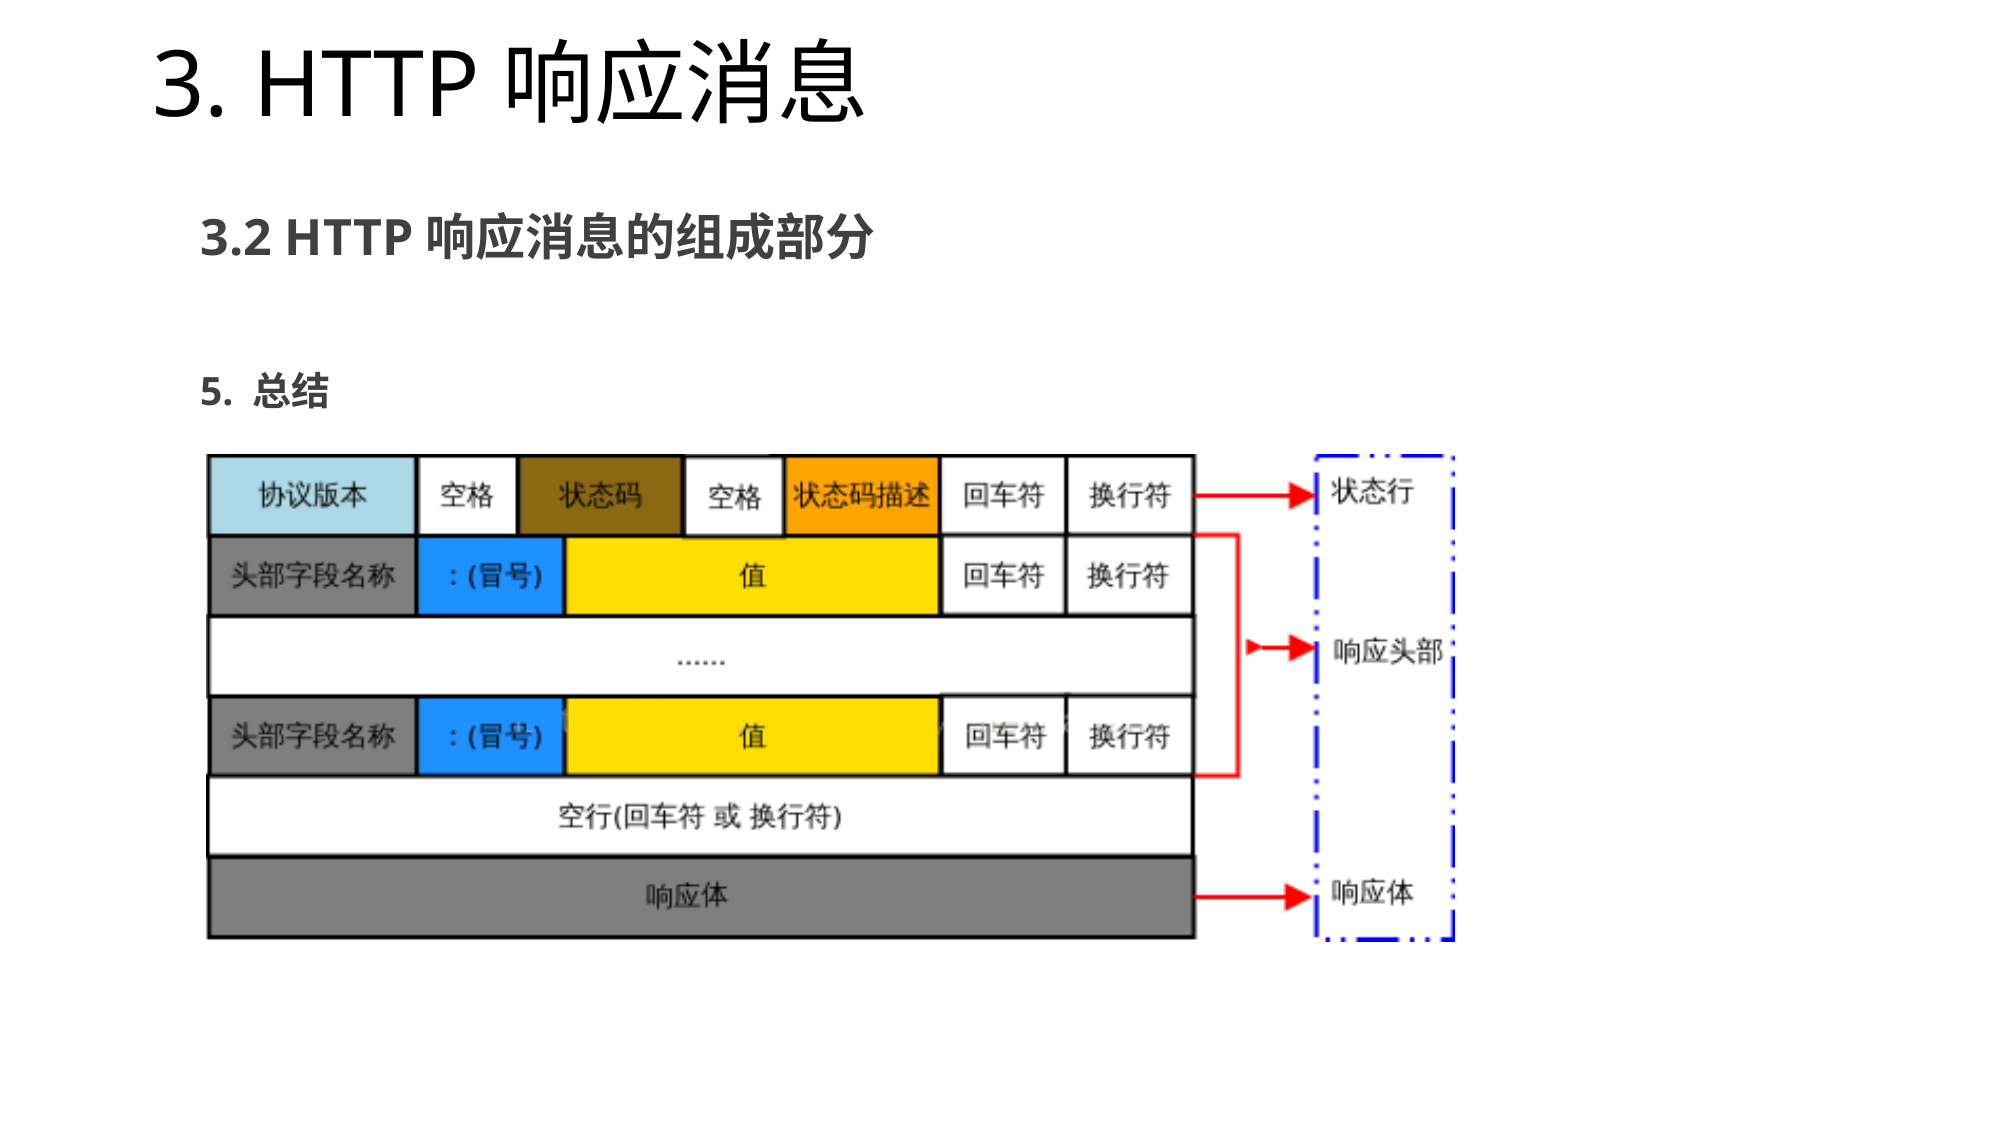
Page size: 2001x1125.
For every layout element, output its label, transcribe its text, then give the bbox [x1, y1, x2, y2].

text_box 5. 总结 [185, 364, 1605, 422]
list 3.2 HTTP响应消息的组成部分 [185, 204, 1612, 324]
picture [206, 454, 1455, 942]
title 3. HTTP响应消息 [137, 0, 1612, 174]
